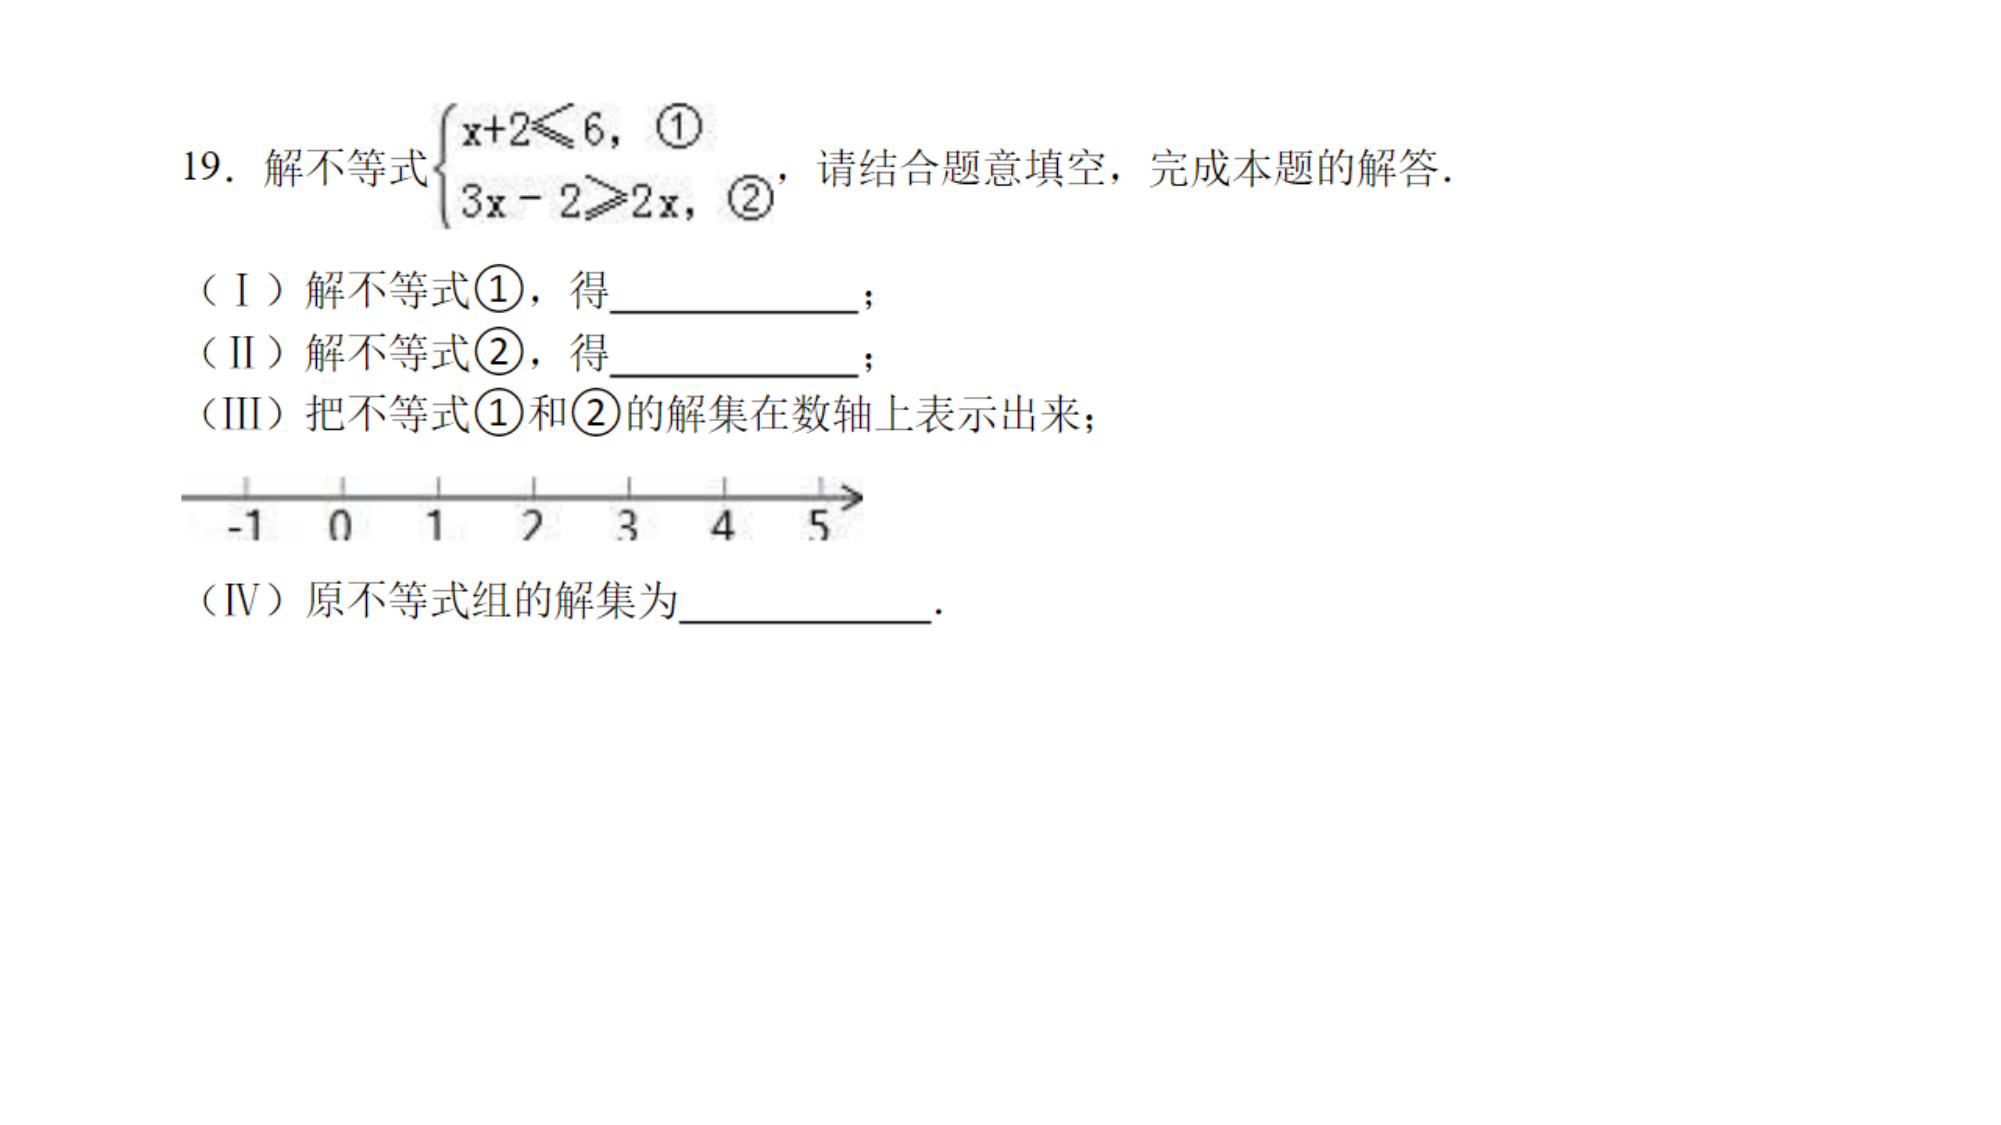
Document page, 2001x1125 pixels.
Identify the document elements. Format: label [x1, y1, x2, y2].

picture [130, 100, 1576, 645]
